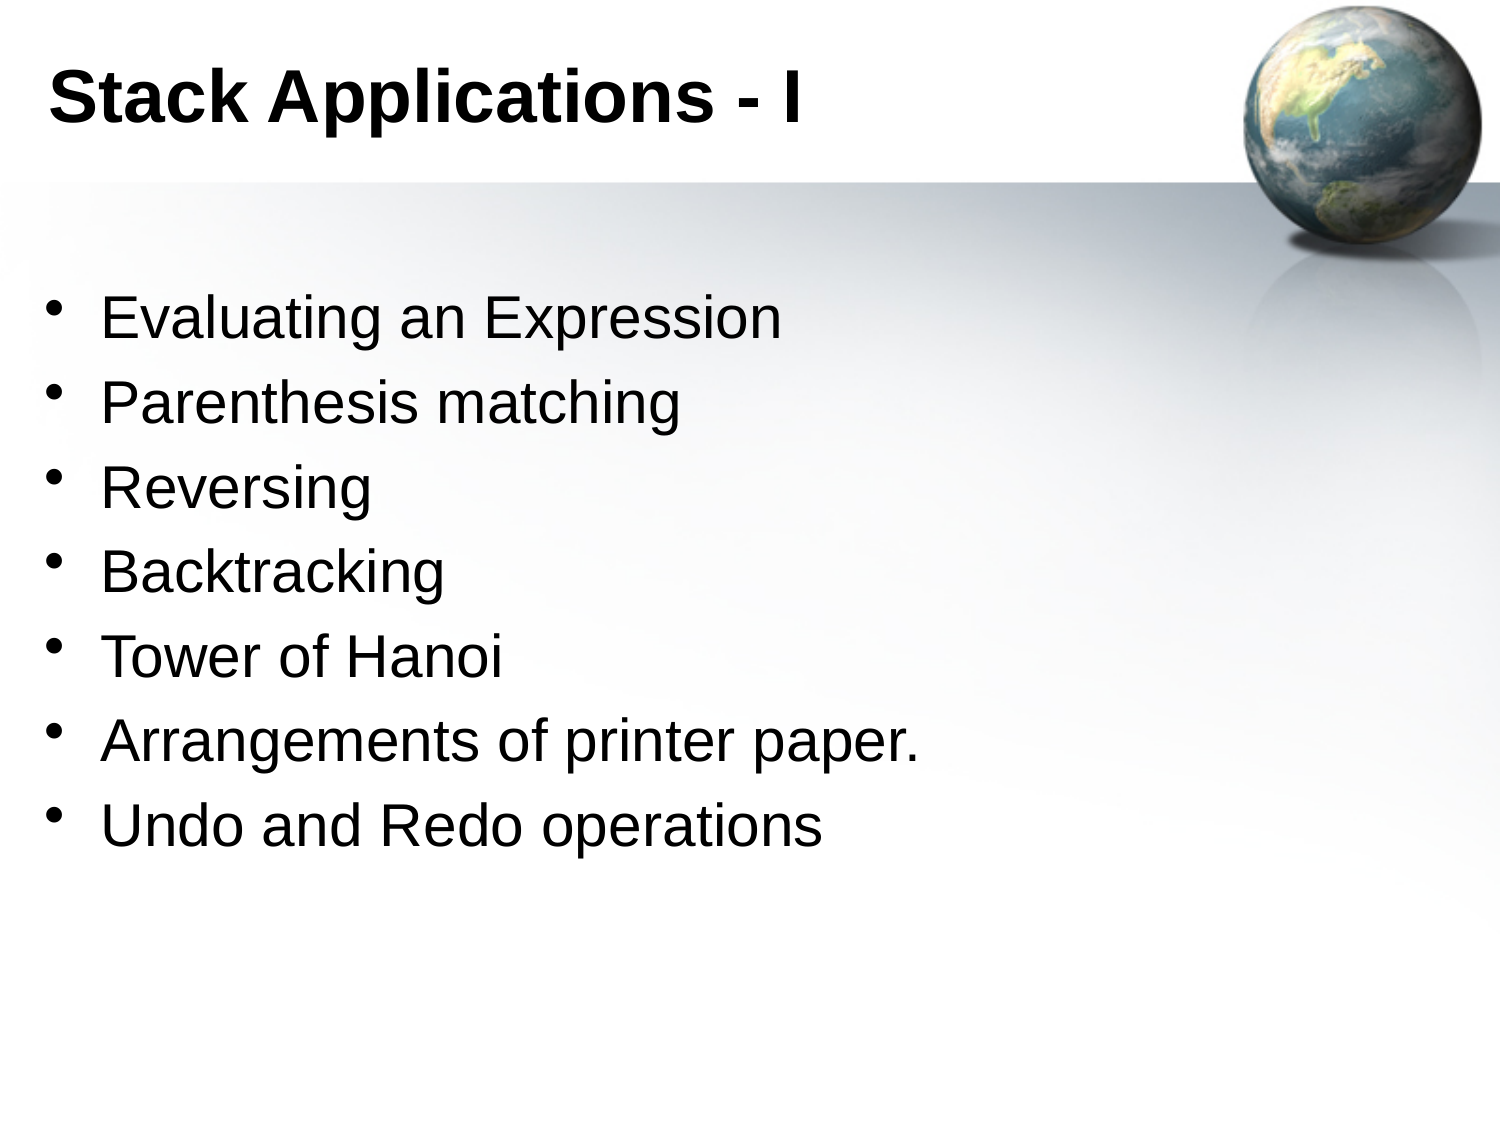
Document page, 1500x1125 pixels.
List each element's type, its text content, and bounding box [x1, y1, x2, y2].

picture [0, 0, 1500, 1125]
list Evaluating an Expression Parenthesis matching Reversing Backtracking Tower of Hanoi Arrangements of printer paper. Undo and Redo operations [28, 270, 1471, 995]
title Stack Applications - I [33, 22, 1239, 162]
